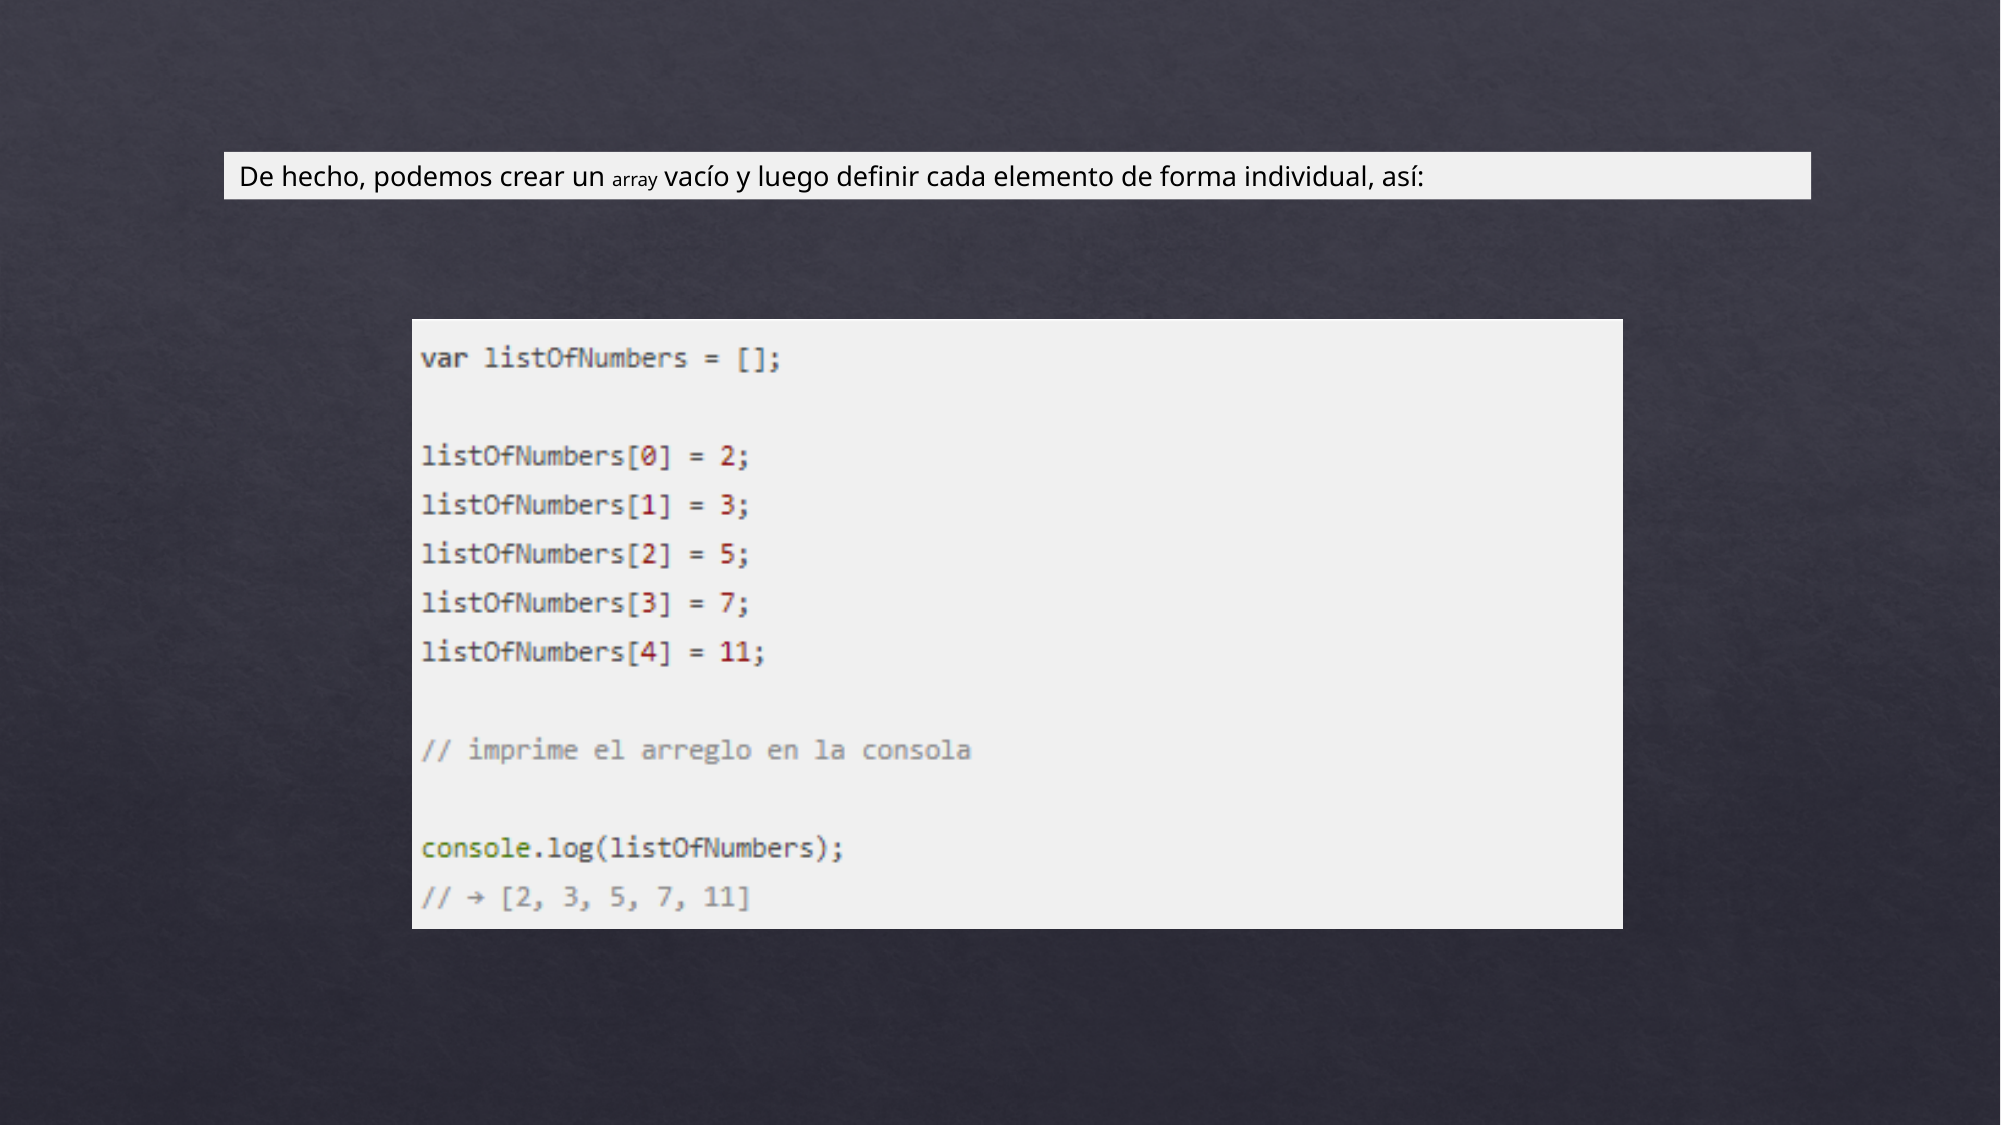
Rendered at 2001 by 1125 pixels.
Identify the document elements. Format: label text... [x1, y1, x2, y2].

text_box De hecho, podemos crear un array vacío y luego definir cada elemento de forma individual, así: [224, 151, 1812, 200]
picture [411, 319, 1624, 930]
